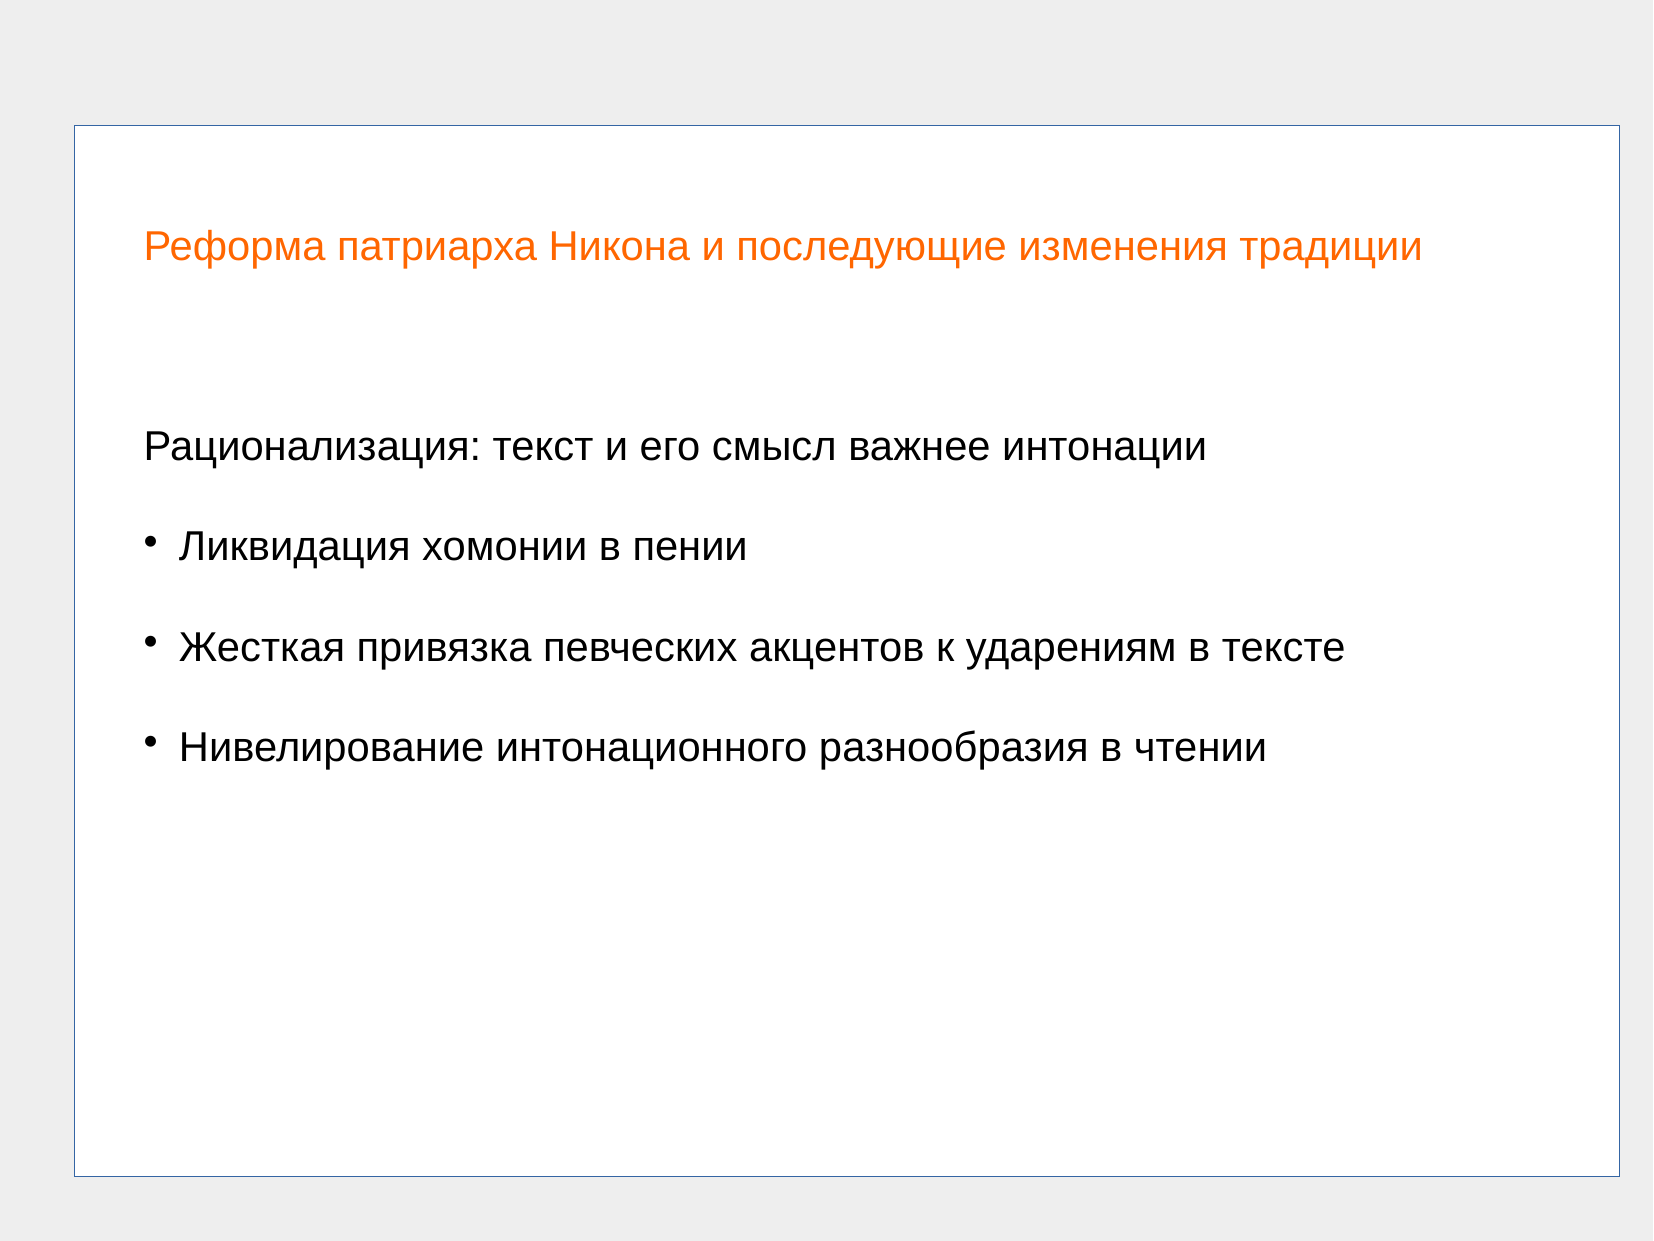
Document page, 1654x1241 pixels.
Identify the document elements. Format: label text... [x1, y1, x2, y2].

text_box Реформа патриарха Никона и последующие изменения традиции Рационализация: текст и его смысл важнее интонации Ликвидация хомонии в пении Жесткая привязка певческих акцентов к ударениям в тексте Нивелирование интонационного разнообразия в чтении [143, 219, 1539, 770]
text_box [74, 125, 1620, 1177]
